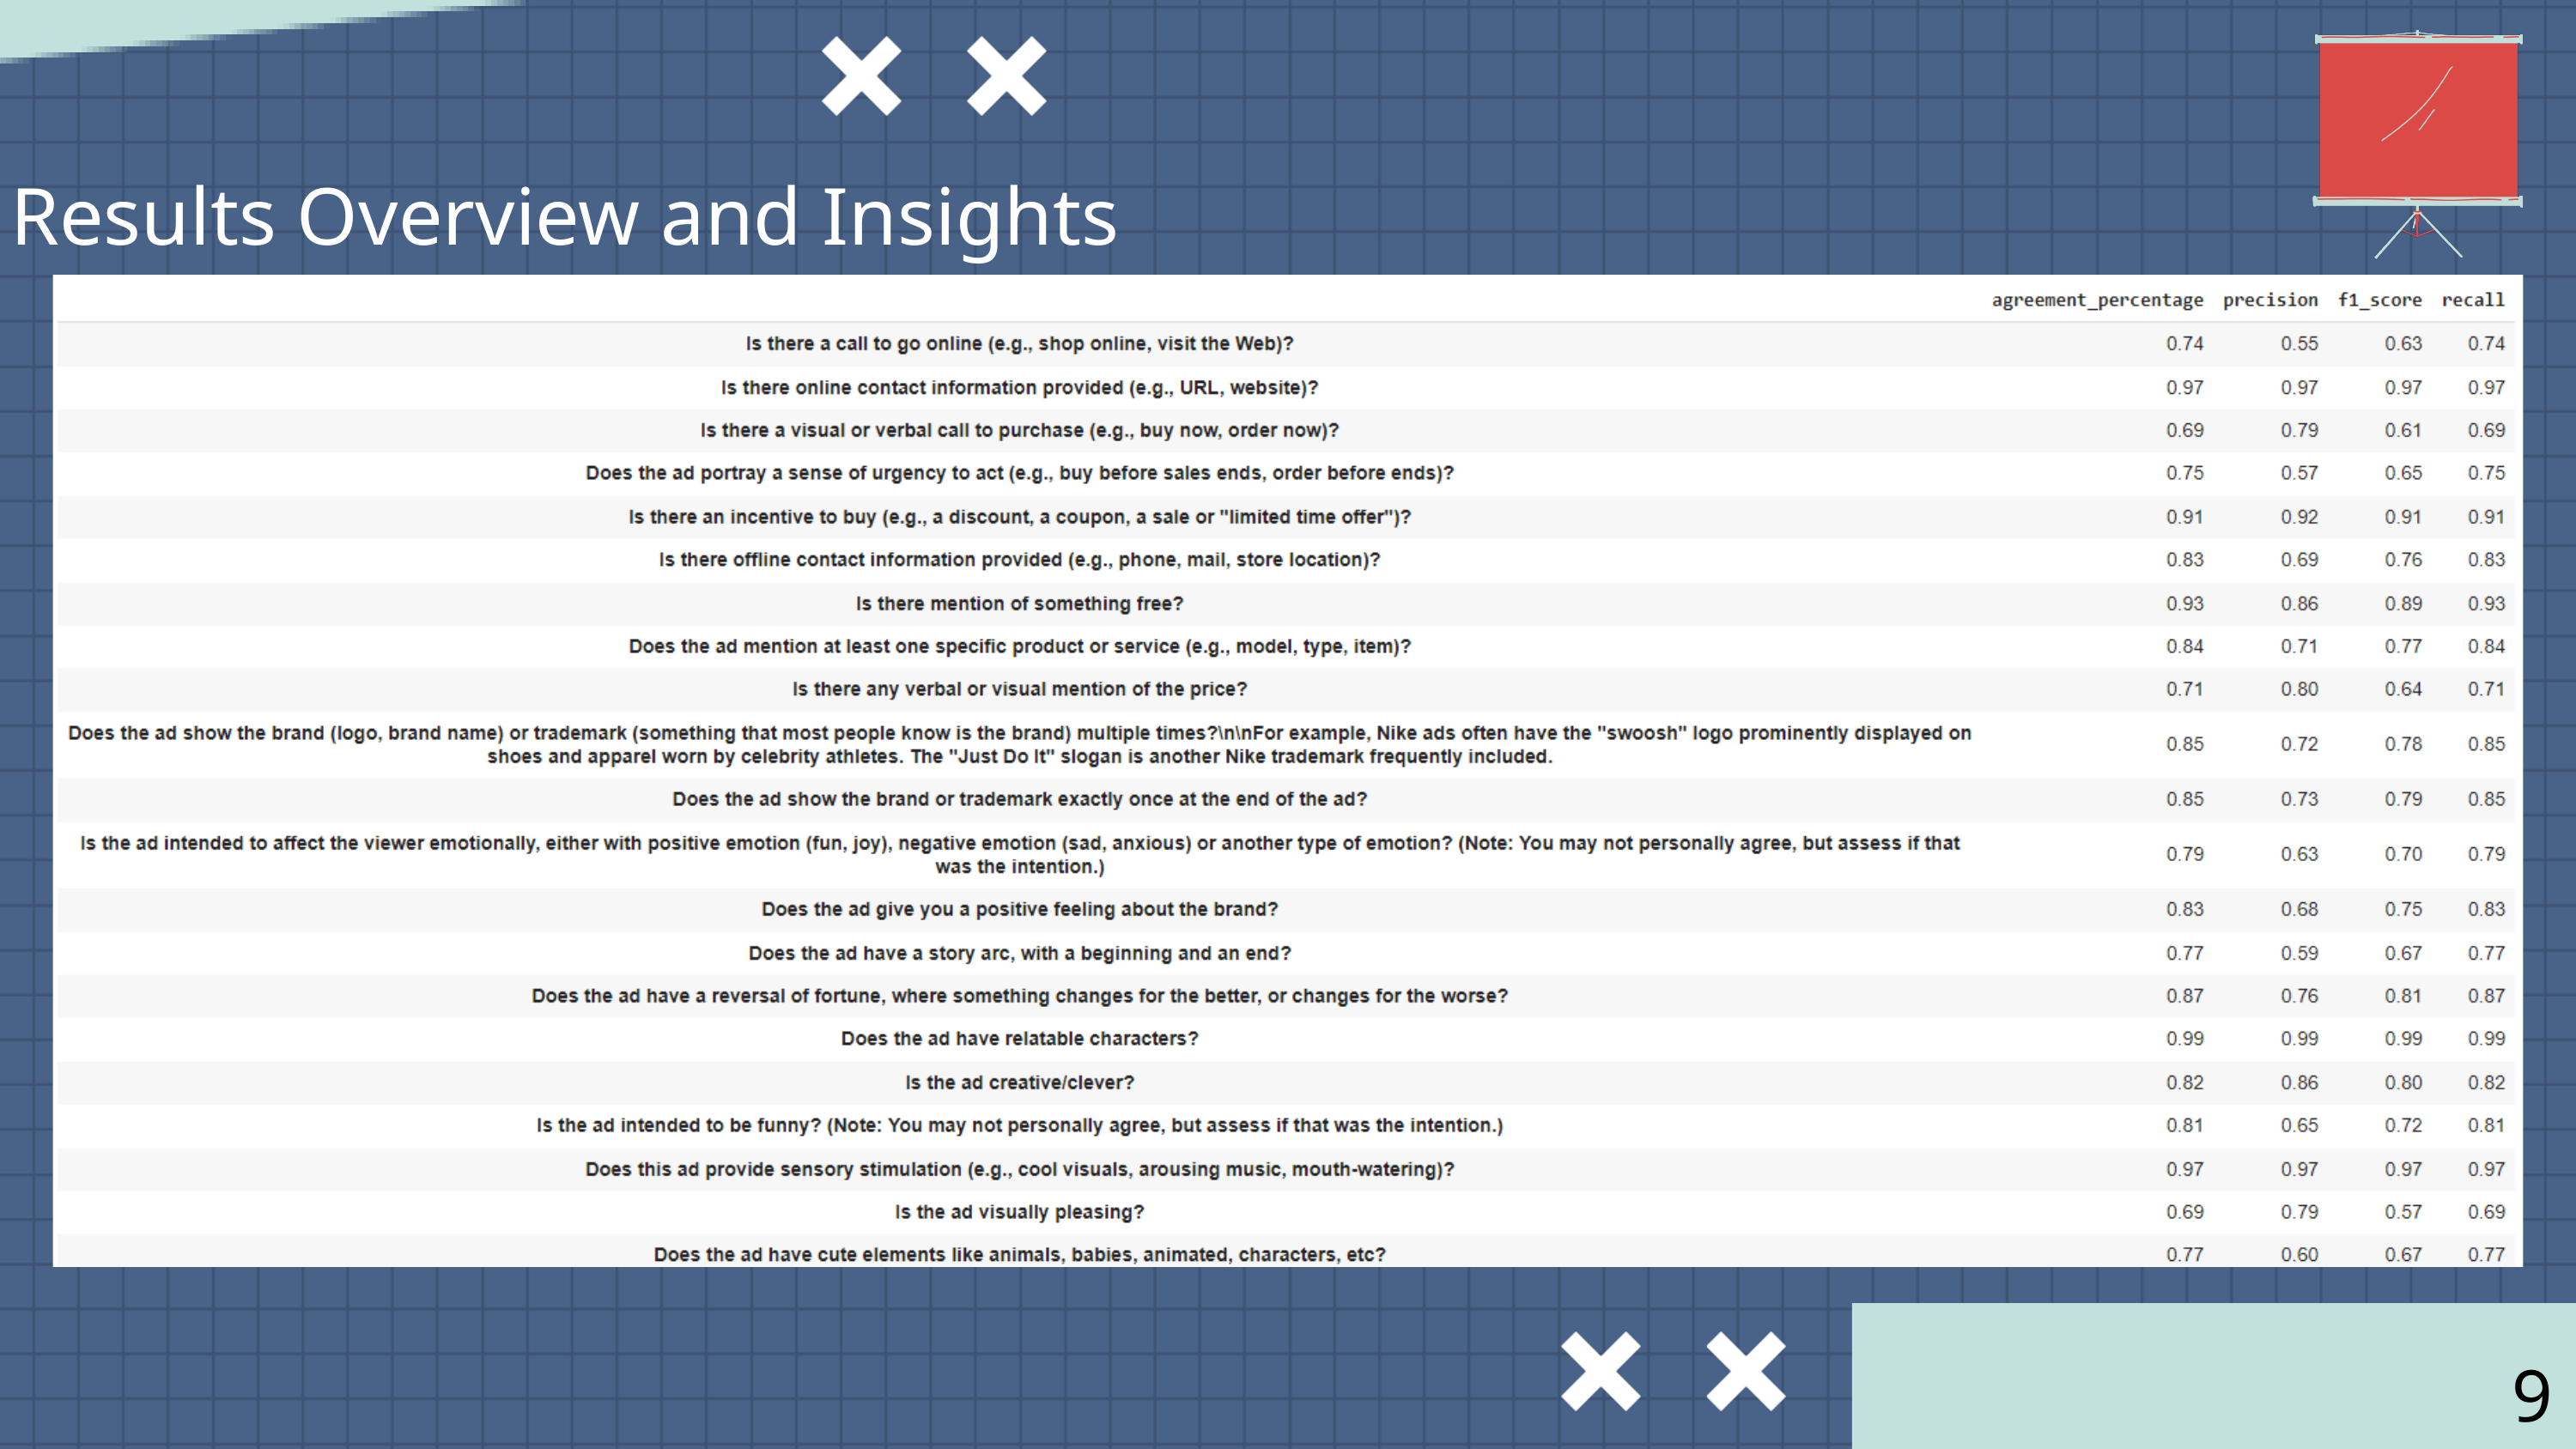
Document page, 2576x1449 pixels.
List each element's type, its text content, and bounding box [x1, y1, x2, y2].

text_box [1561, 1331, 1643, 1413]
text_box [52, 275, 2524, 1267]
text_box [1706, 1331, 1788, 1413]
text_box [0, 0, 758, 145]
text_box Results Overview and Insights [10, 174, 2409, 262]
text_box [2312, 30, 2524, 259]
text_box [821, 36, 903, 118]
text_box [0, 0, 2576, 1449]
text_box 9 [2512, 1350, 2548, 1437]
text_box [967, 36, 1048, 118]
text_box [1851, 1303, 2576, 1449]
